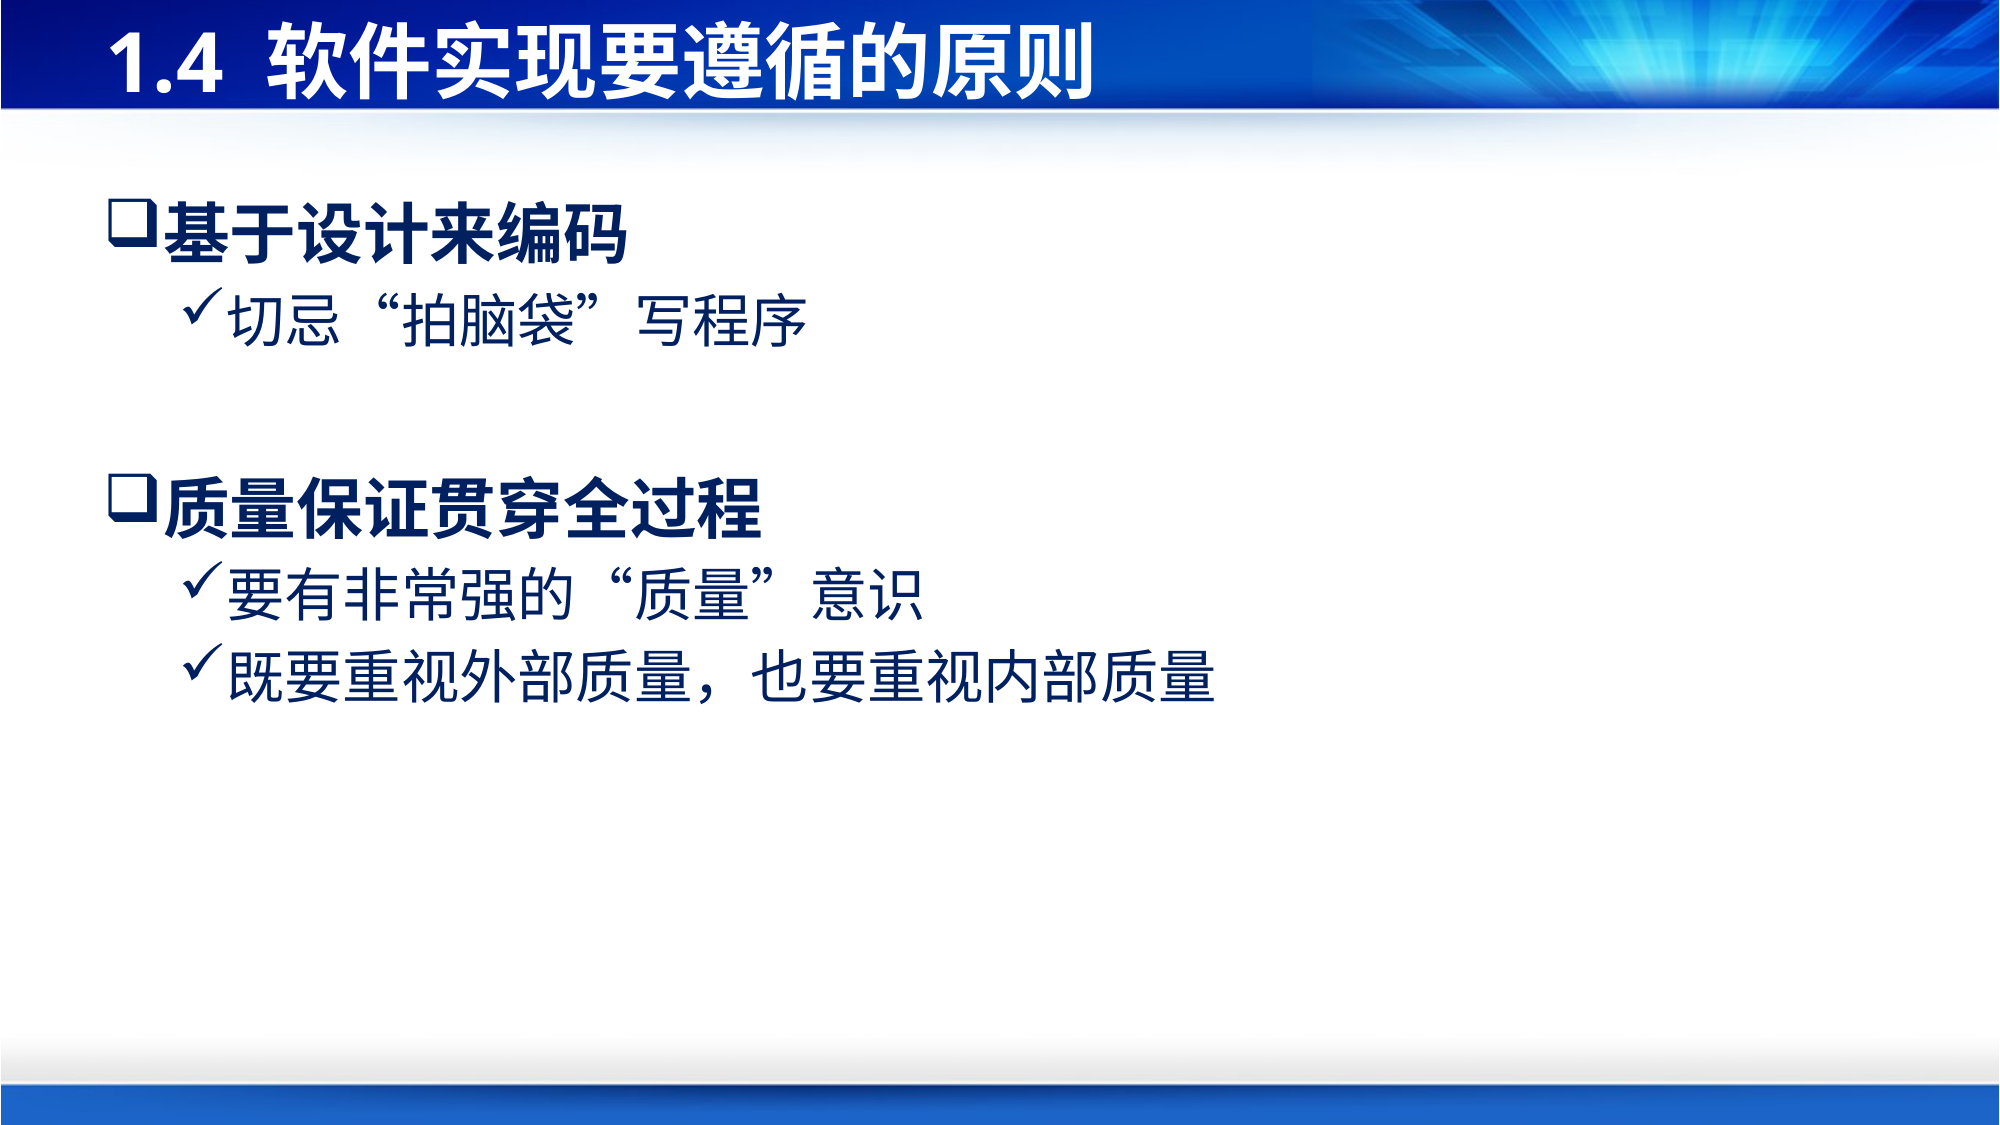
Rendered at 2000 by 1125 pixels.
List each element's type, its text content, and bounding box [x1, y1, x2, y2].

title 1.4 软件实现要遵循的原则 [90, 1, 1880, 118]
picture [1, 0, 1999, 1125]
list 基于设计来编码 切忌“拍脑袋”写程序 质量保证贯穿全过程 要有非常强的“质量”意识 既要重视外部质量，也要重视内部质量 [88, 184, 1880, 1012]
